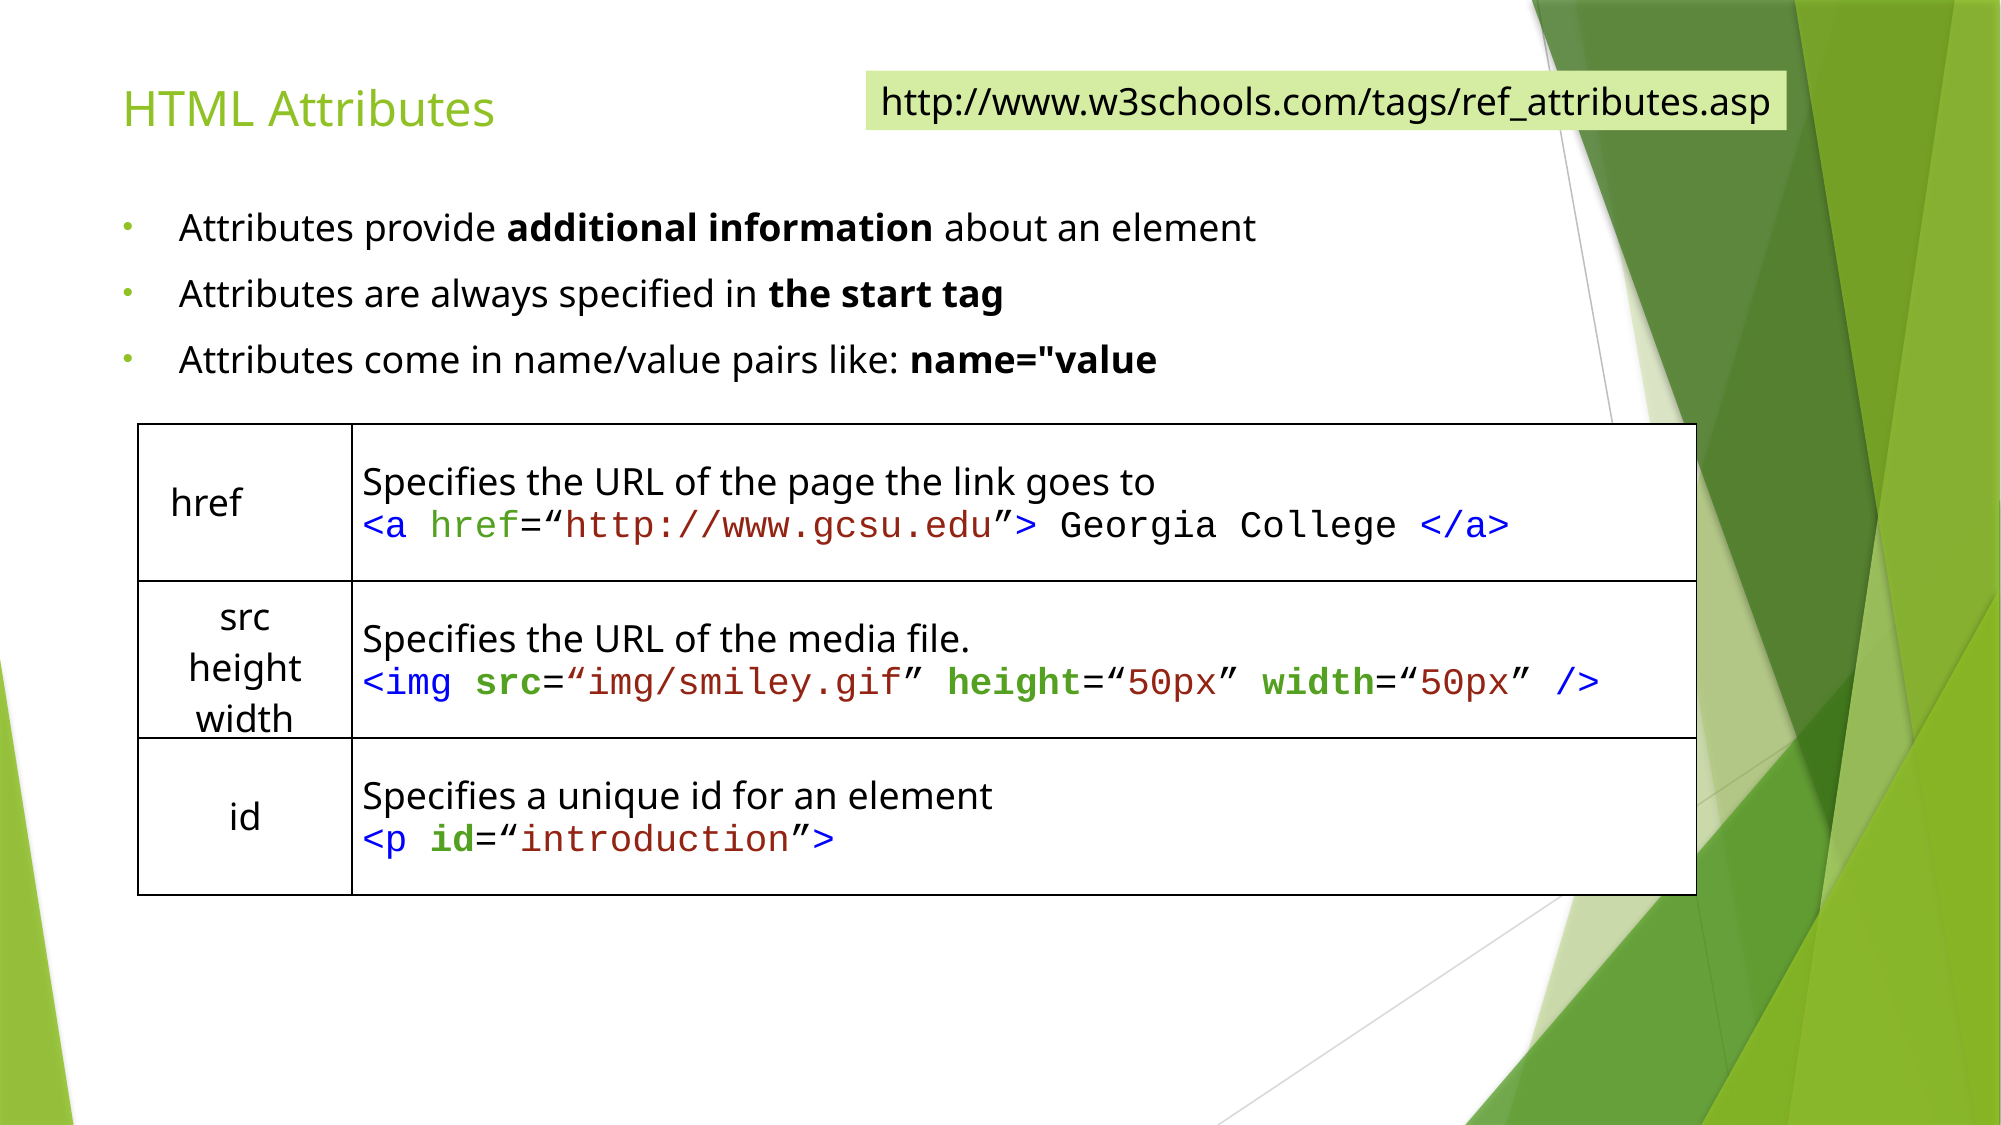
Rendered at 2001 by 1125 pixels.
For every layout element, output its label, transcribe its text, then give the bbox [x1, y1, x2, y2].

table_cell id [139, 739, 351, 894]
table_cell src height width [139, 582, 351, 737]
table_cell Specifies a unique id for an element <p id=“introduction”> [353, 739, 1696, 894]
table_header href [139, 425, 351, 580]
list Attributes provide additional information about an element Attributes are always specified in the start tag Attributes come in name/value pairs like: name="value [107, 196, 1760, 436]
table_header Specifies the URL of the page the link goes to <a href=“http://www.gcsu.edu”> Georgia College </a> [353, 425, 1696, 580]
text_box http://www.w3schools.com/tags/ref_attributes.asp [865, 70, 1787, 131]
table_cell Specifies the URL of the media file. <img src=“img/smiley.gif” height=“50px” width=“50px” /> [353, 582, 1696, 737]
title HTML Attributes [107, 70, 1683, 145]
